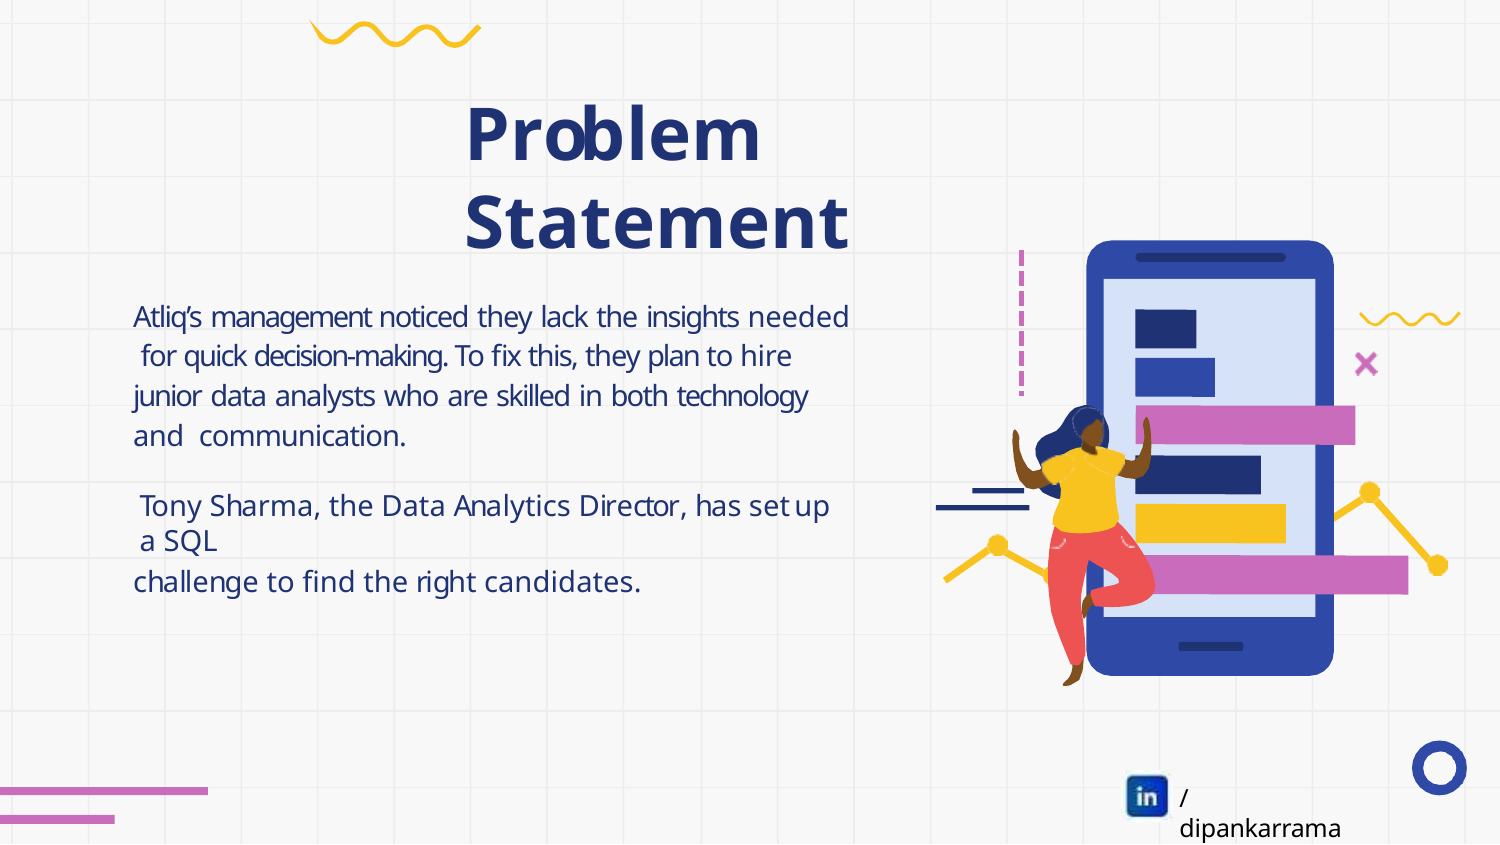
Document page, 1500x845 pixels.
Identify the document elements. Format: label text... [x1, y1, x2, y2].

text_box [0, 814, 115, 824]
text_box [935, 240, 1462, 687]
title Problem Statement [462, 85, 1043, 263]
text_box [309, 19, 482, 48]
text_box [0, 787, 208, 796]
footer /dipankarraman [1177, 782, 1353, 845]
picture [1121, 770, 1174, 822]
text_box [1411, 740, 1468, 796]
text_box Atliq’s management noticed they lack the insights needed for quick decision-making. To fix this, they plan to hire junior data analysts who are skilled in both technology and communication. Tony Sharma, the Data Analytics Director, has set up a SQL challenge to find the right candidates. [130, 291, 858, 598]
